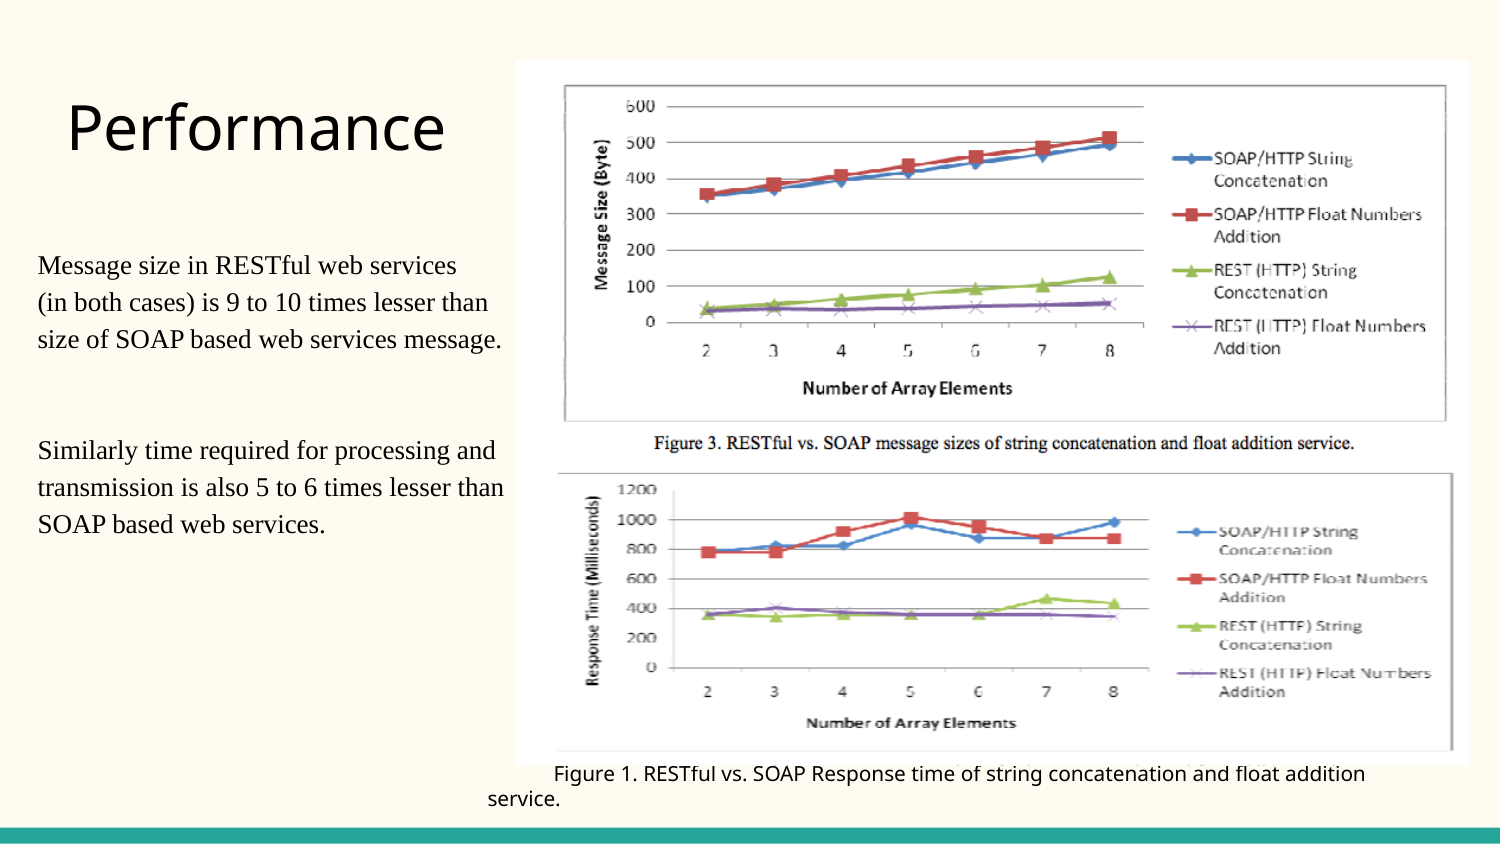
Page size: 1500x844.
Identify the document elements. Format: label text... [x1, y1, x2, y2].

list Message size in RESTful web services (in both cases) is 9 to 10 times lesser than size of SOAP based web services message. Similarly time required for processing and transmission is also 5 to 6 times lesser than SOAP based web services. Figure 1. RESTful vs. SOAP Response time of string concatenation and float addition service. [22, 227, 1449, 820]
picture [516, 60, 1469, 766]
title Performance [51, 72, 511, 174]
